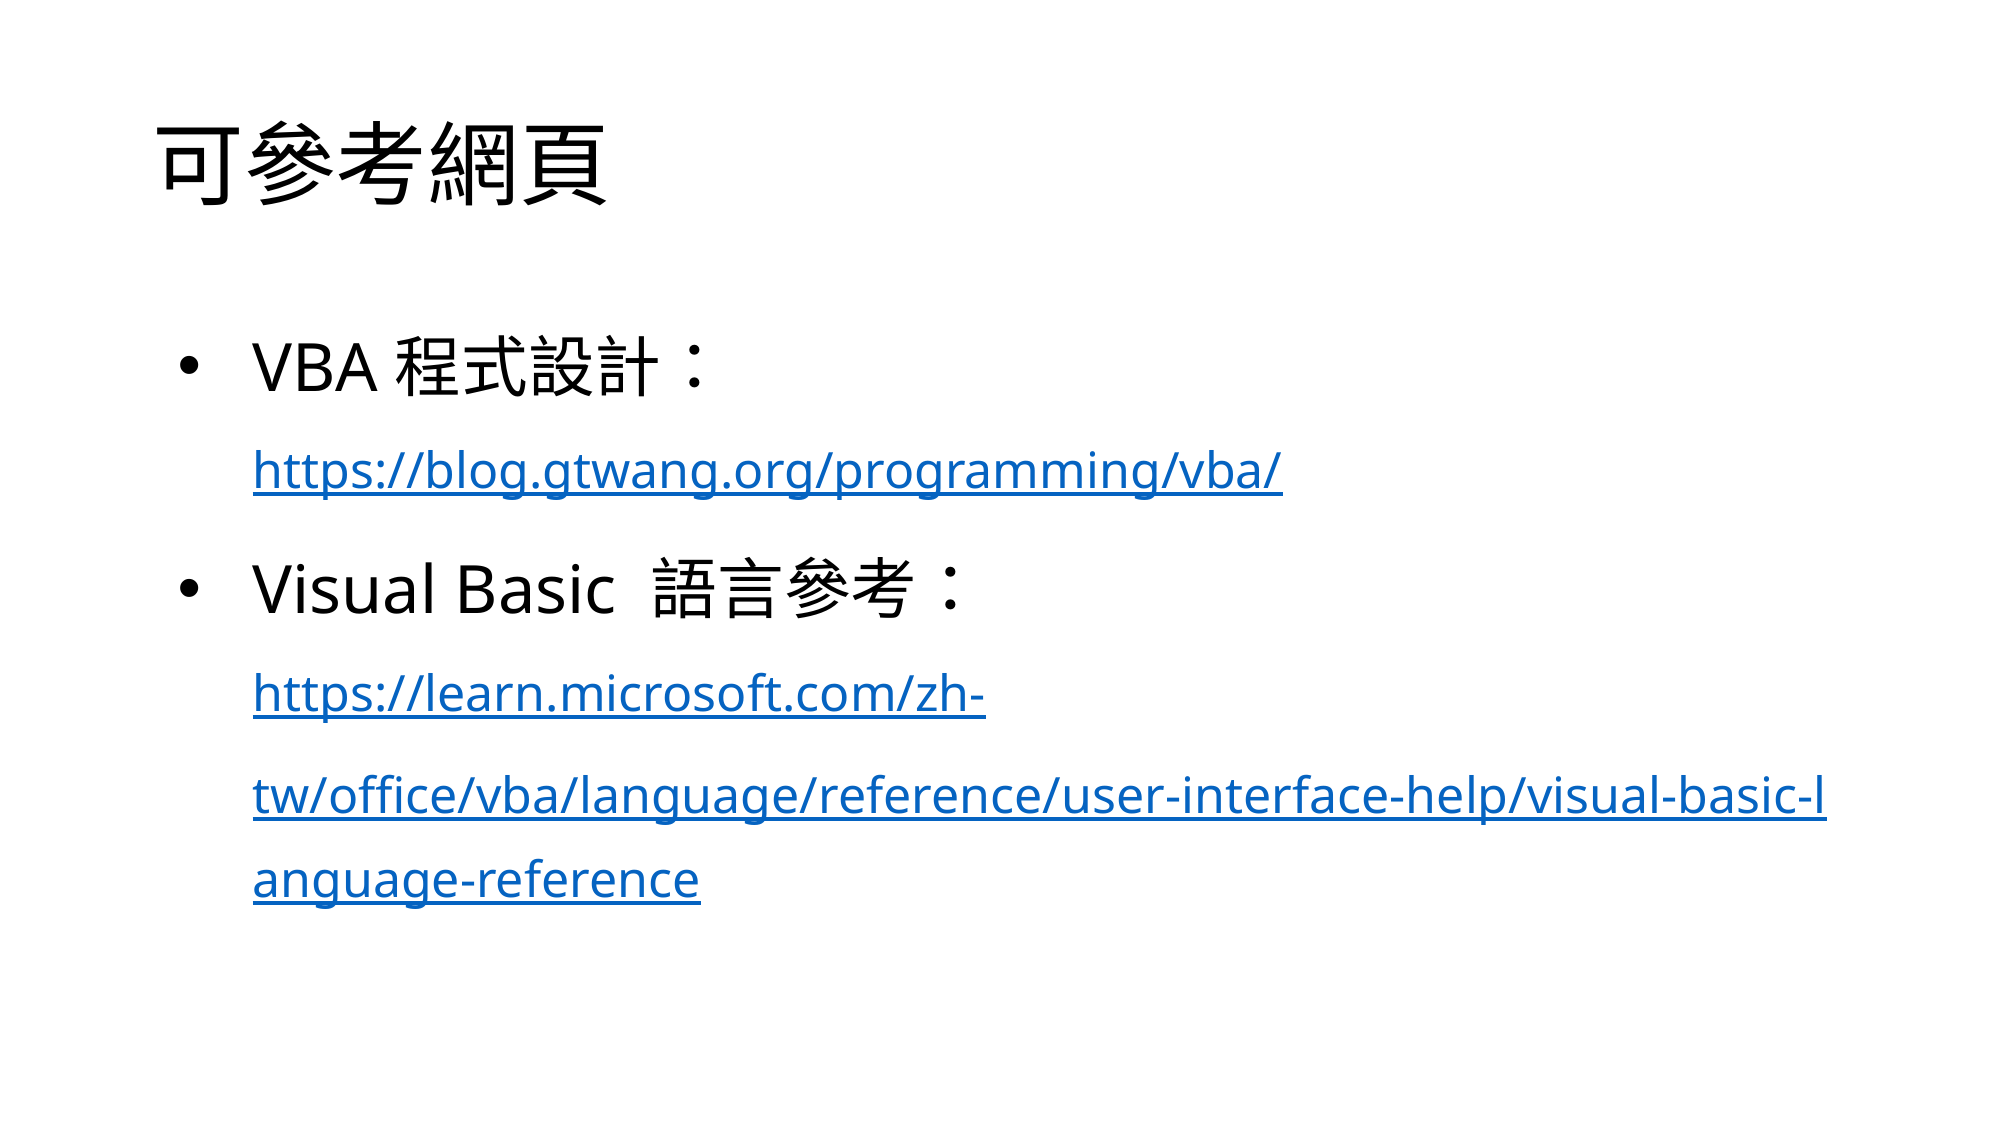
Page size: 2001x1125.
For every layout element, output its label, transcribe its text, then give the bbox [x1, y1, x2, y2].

title 可參考網頁 [137, 59, 1863, 278]
text_box VBA程式設計： https://blog.gtwang.org/programming/vba/ Visual Basic 語言參考： https://learn.microsoft.com/zh-tw/office/vba/language/reference/user-interface-help/visual-basic-language-reference [162, 277, 1863, 840]
